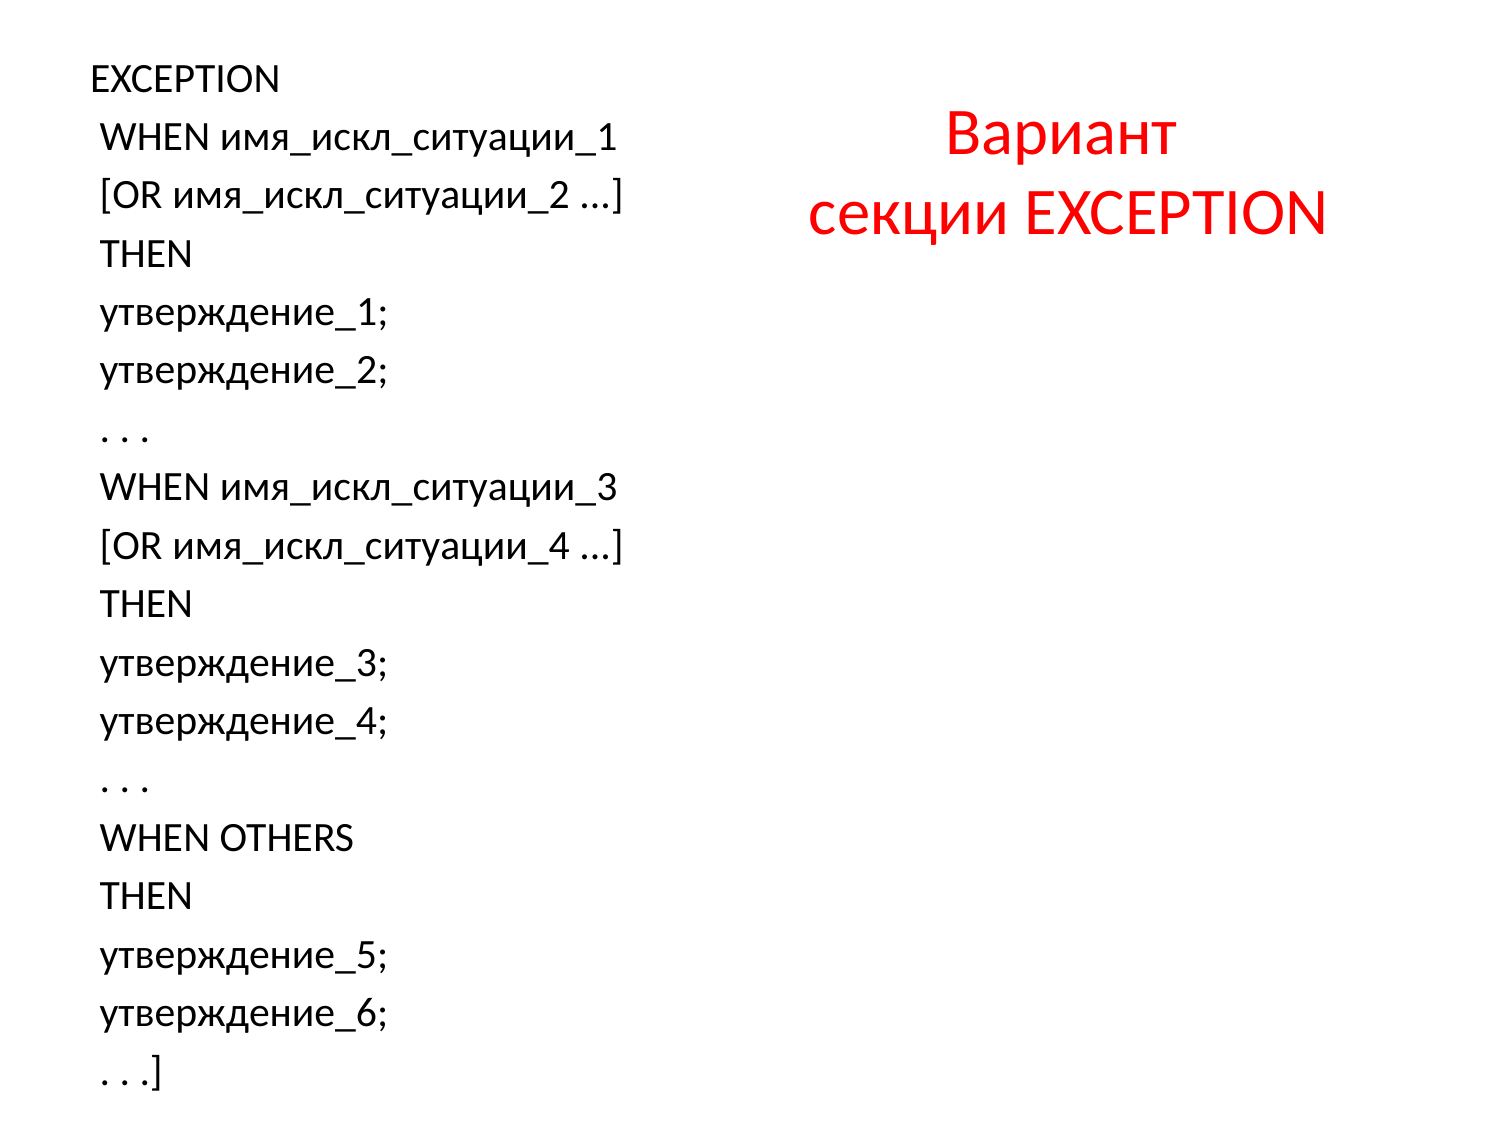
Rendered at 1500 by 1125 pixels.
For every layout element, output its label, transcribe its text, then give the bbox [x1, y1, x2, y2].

list EXCEPTION WHEN имя_искл_ситуации_1 [OR имя_искл_ситуации_2 ...] THEN утверждение_1; утверждение_2; . . . WHEN имя_искл_ситуации_3 [OR имя_искл_ситуации_4 ...] THEN утверждение_3; утверждение_4; . . . WHEN OTHERS THEN утверждение_5; утверждение_6; . . .] [75, 42, 786, 1125]
title Вариант секции EXCEPTION [786, 45, 1483, 291]
